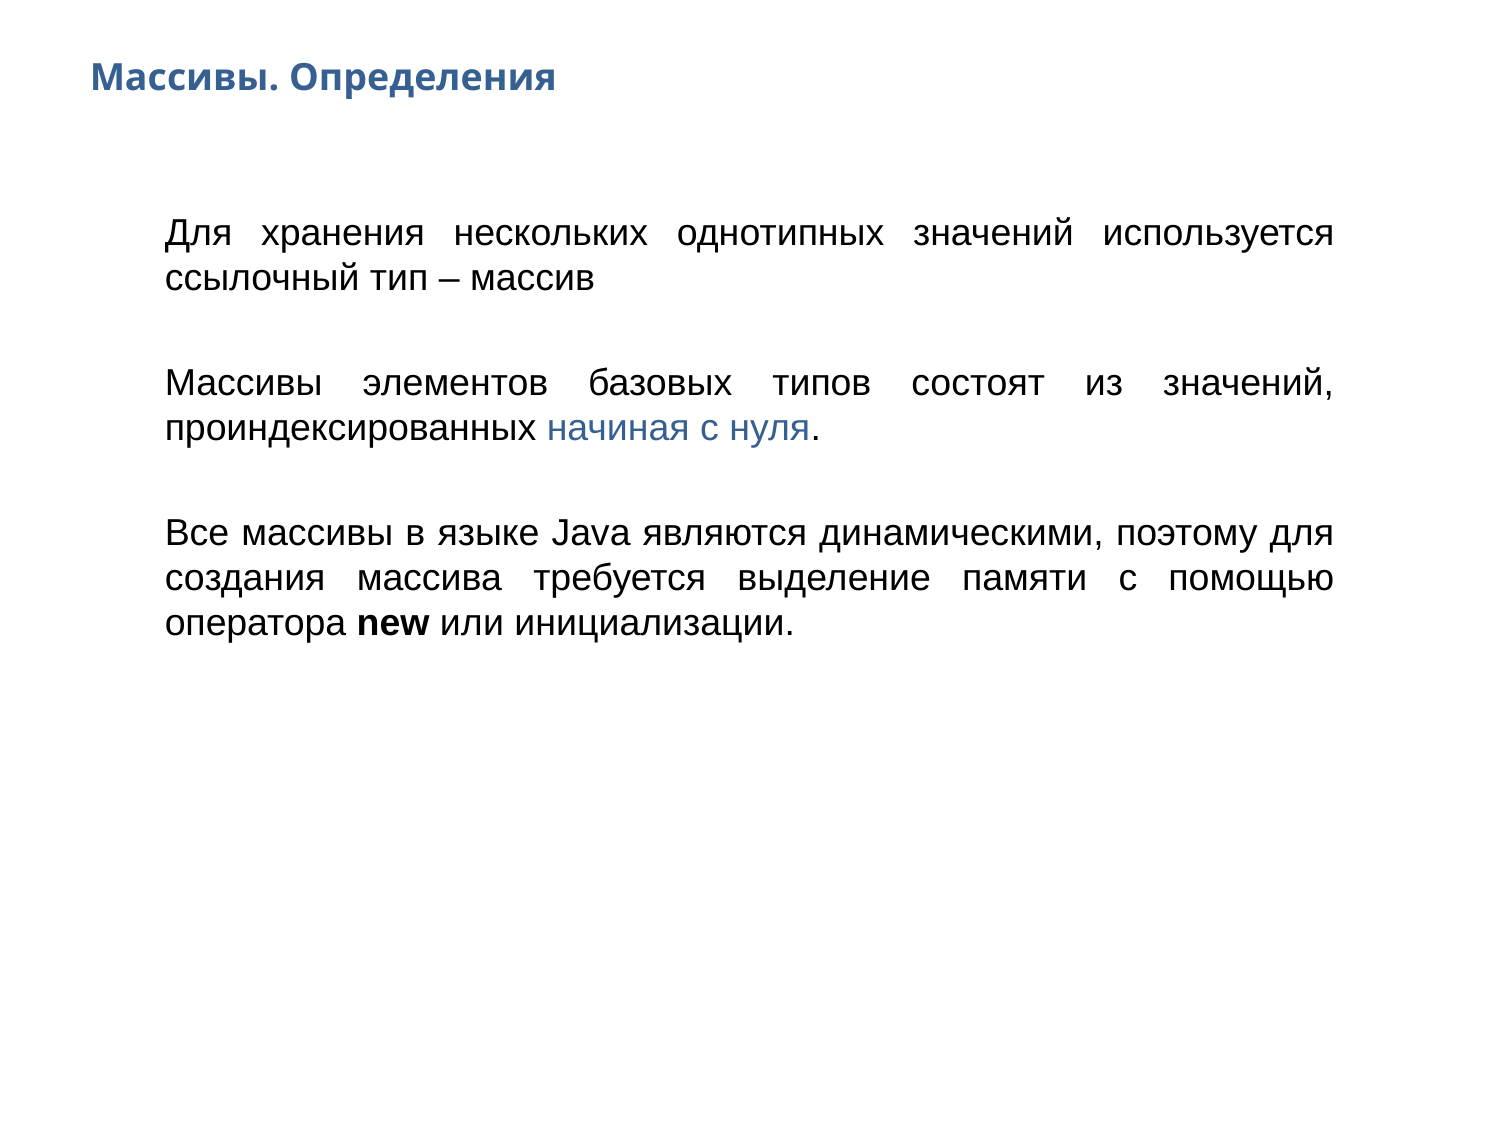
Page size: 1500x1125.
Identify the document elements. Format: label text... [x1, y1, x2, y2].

text_box Для хранения нескольких однотипных значений используется ссылочный тип – массив Массивы элементов базовых типов состоят из значений, проиндексированных начиная с нуля. Все массивы в языке Java являются динамическими, поэтому для создания массива требуется выделение памяти с помощью оператора new или инициализации. [149, 200, 1350, 988]
text_box Массивы. Определения [74, 45, 1425, 163]
